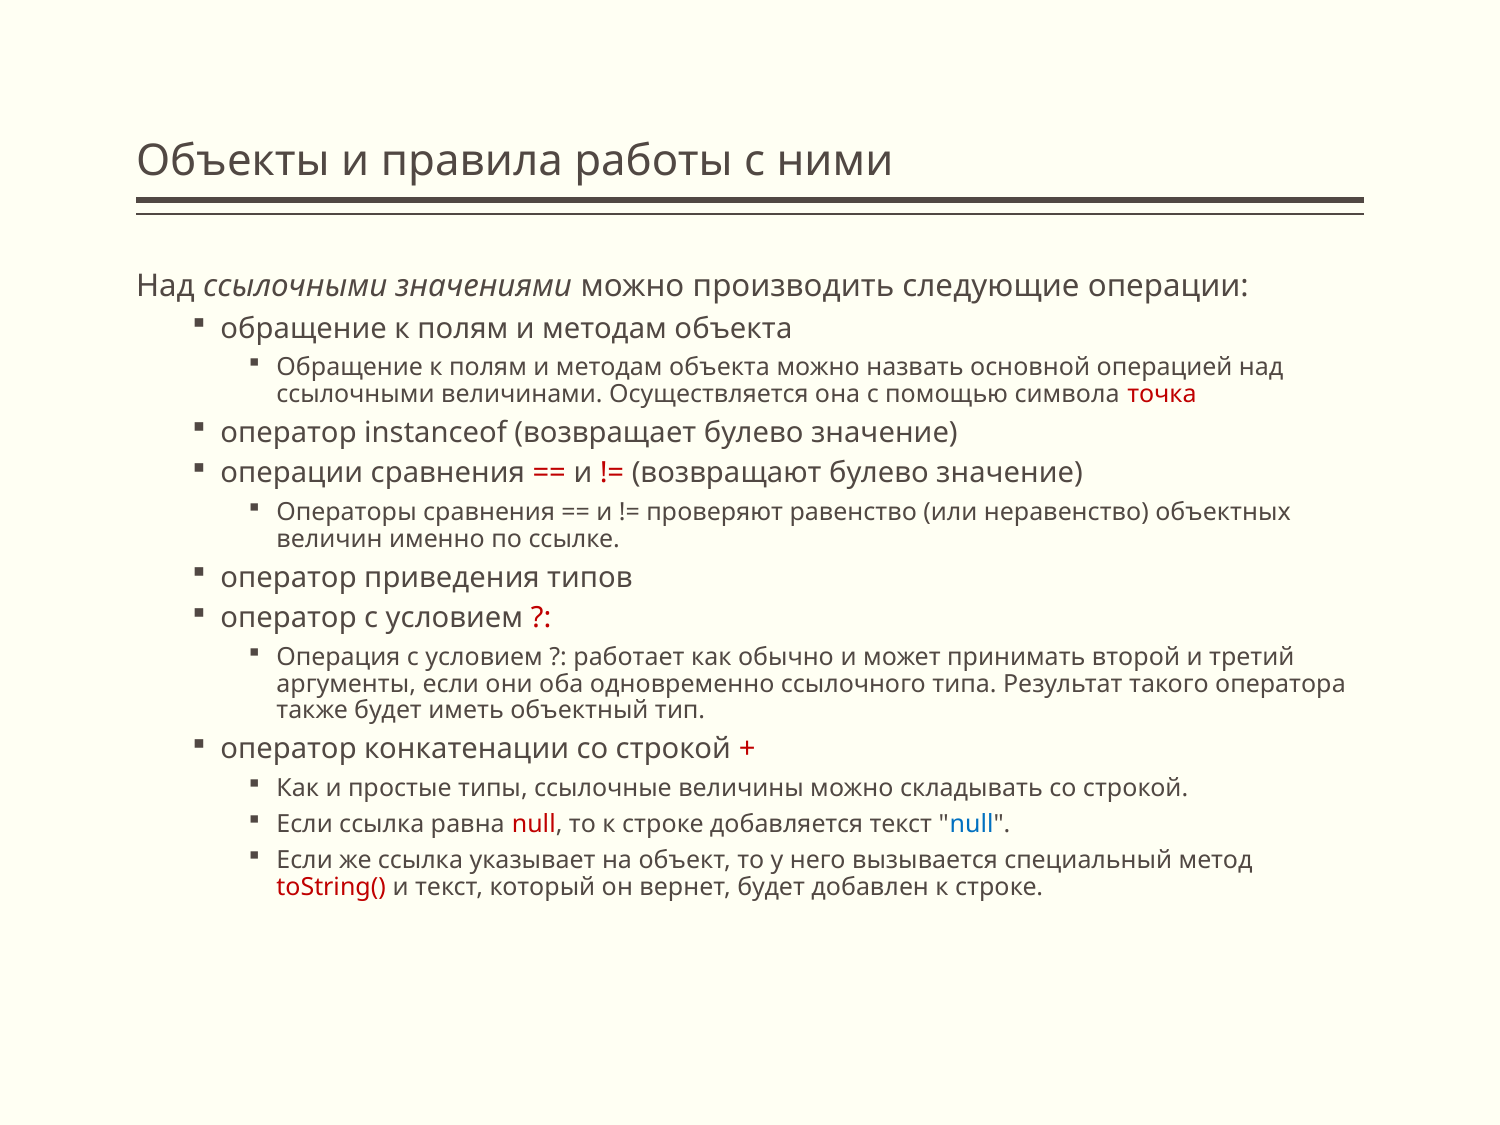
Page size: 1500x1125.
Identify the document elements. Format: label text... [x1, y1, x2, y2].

list Над ссылочными значениями можно производить следующие операции: обращение к полям и методам объекта Обращение к полям и методам объекта можно назвать основной операцией над ссылочными величинами. Осуществляется она с помощью символа точка оператор instanceof (возвращает булево значение) операции сравнения == и != (возвращают булево значение) Операторы сравнения == и != проверяют равенство (или неравенство) объектных величин именно по ссылке. оператор приведения типов оператор с условием ?: Операция с условием ?: работает как обычно и может принимать второй и третий аргументы, если они оба одновременно ссылочного типа. Результат такого оператора также будет иметь объектный тип. оператор конкатенации со строкой + Как и простые типы, ссылочные величины можно складывать со строкой. Если ссылка равна null, то к строке добавляется текст "null". Если же ссылка указывает на объект, то у него вызывается специальный метод toString() и текст, который он вернет, будет добавлен к строке. [135, 262, 1364, 1013]
title Объекты и правила работы с ними [135, 12, 1364, 193]
